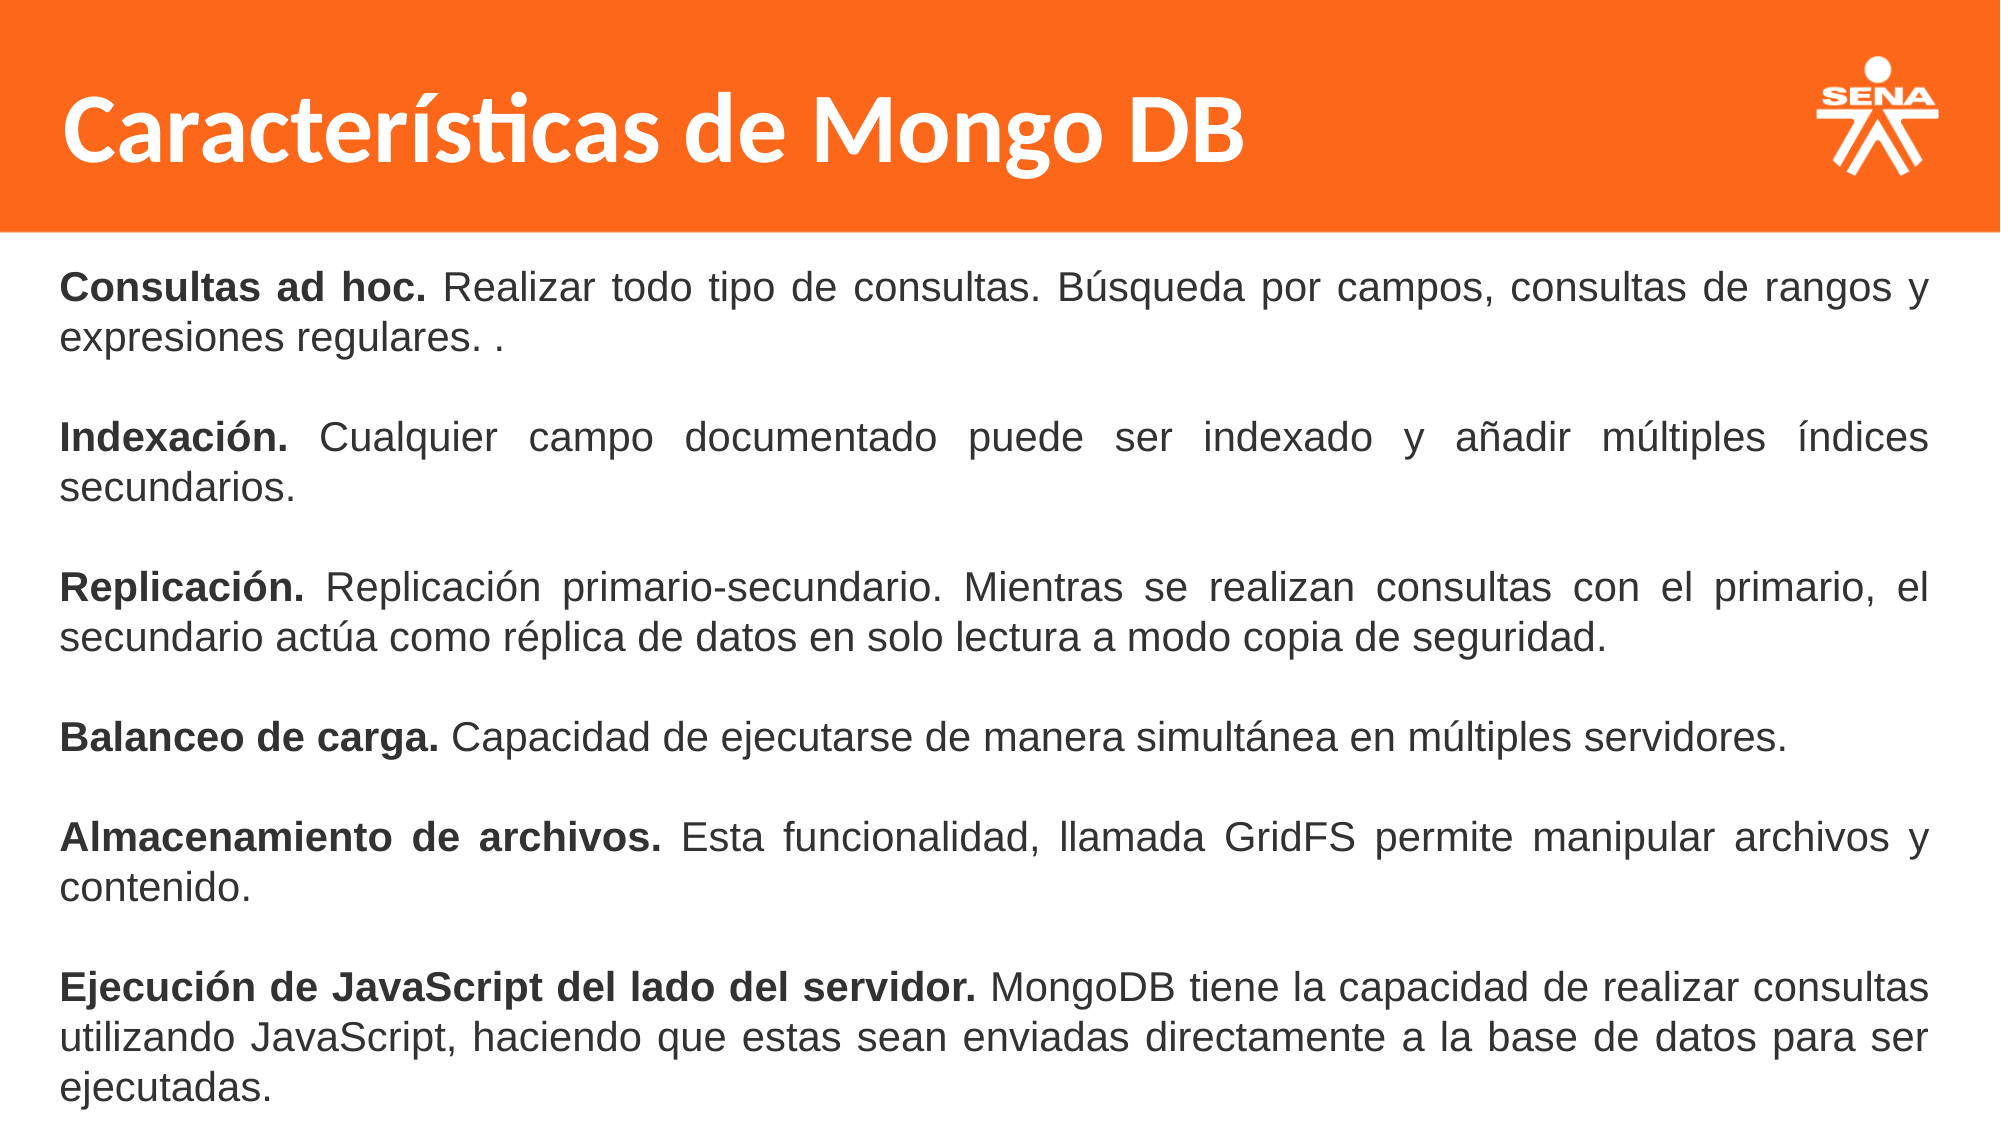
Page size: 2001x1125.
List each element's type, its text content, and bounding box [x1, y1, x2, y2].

text_box Características de Mongo DB [48, 54, 1931, 190]
text_box Consultas ad hoc. Realizar todo tipo de consultas. Búsqueda por campos, consultas de rangos y expresiones regulares. . Indexación. Cualquier campo documentado puede ser indexado y añadir múltiples índices secundarios. Replicación. Replicación primario-secundario. Mientras se realizan consultas con el primario, el secundario actúa como réplica de datos en solo lectura a modo copia de seguridad. Balanceo de carga. Capacidad de ejecutarse de manera simultánea en múltiples servidores. Almacenamiento de archivos. Esta funcionalidad, llamada GridFS permite manipular archivos y contenido. Ejecución de JavaScript del lado del servidor. MongoDB tiene la capacidad de realizar consultas utilizando JavaScript, haciendo que estas sean enviadas directamente a la base de datos para ser ejecutadas. [44, 244, 1946, 1125]
picture [0, 0, 2000, 1125]
